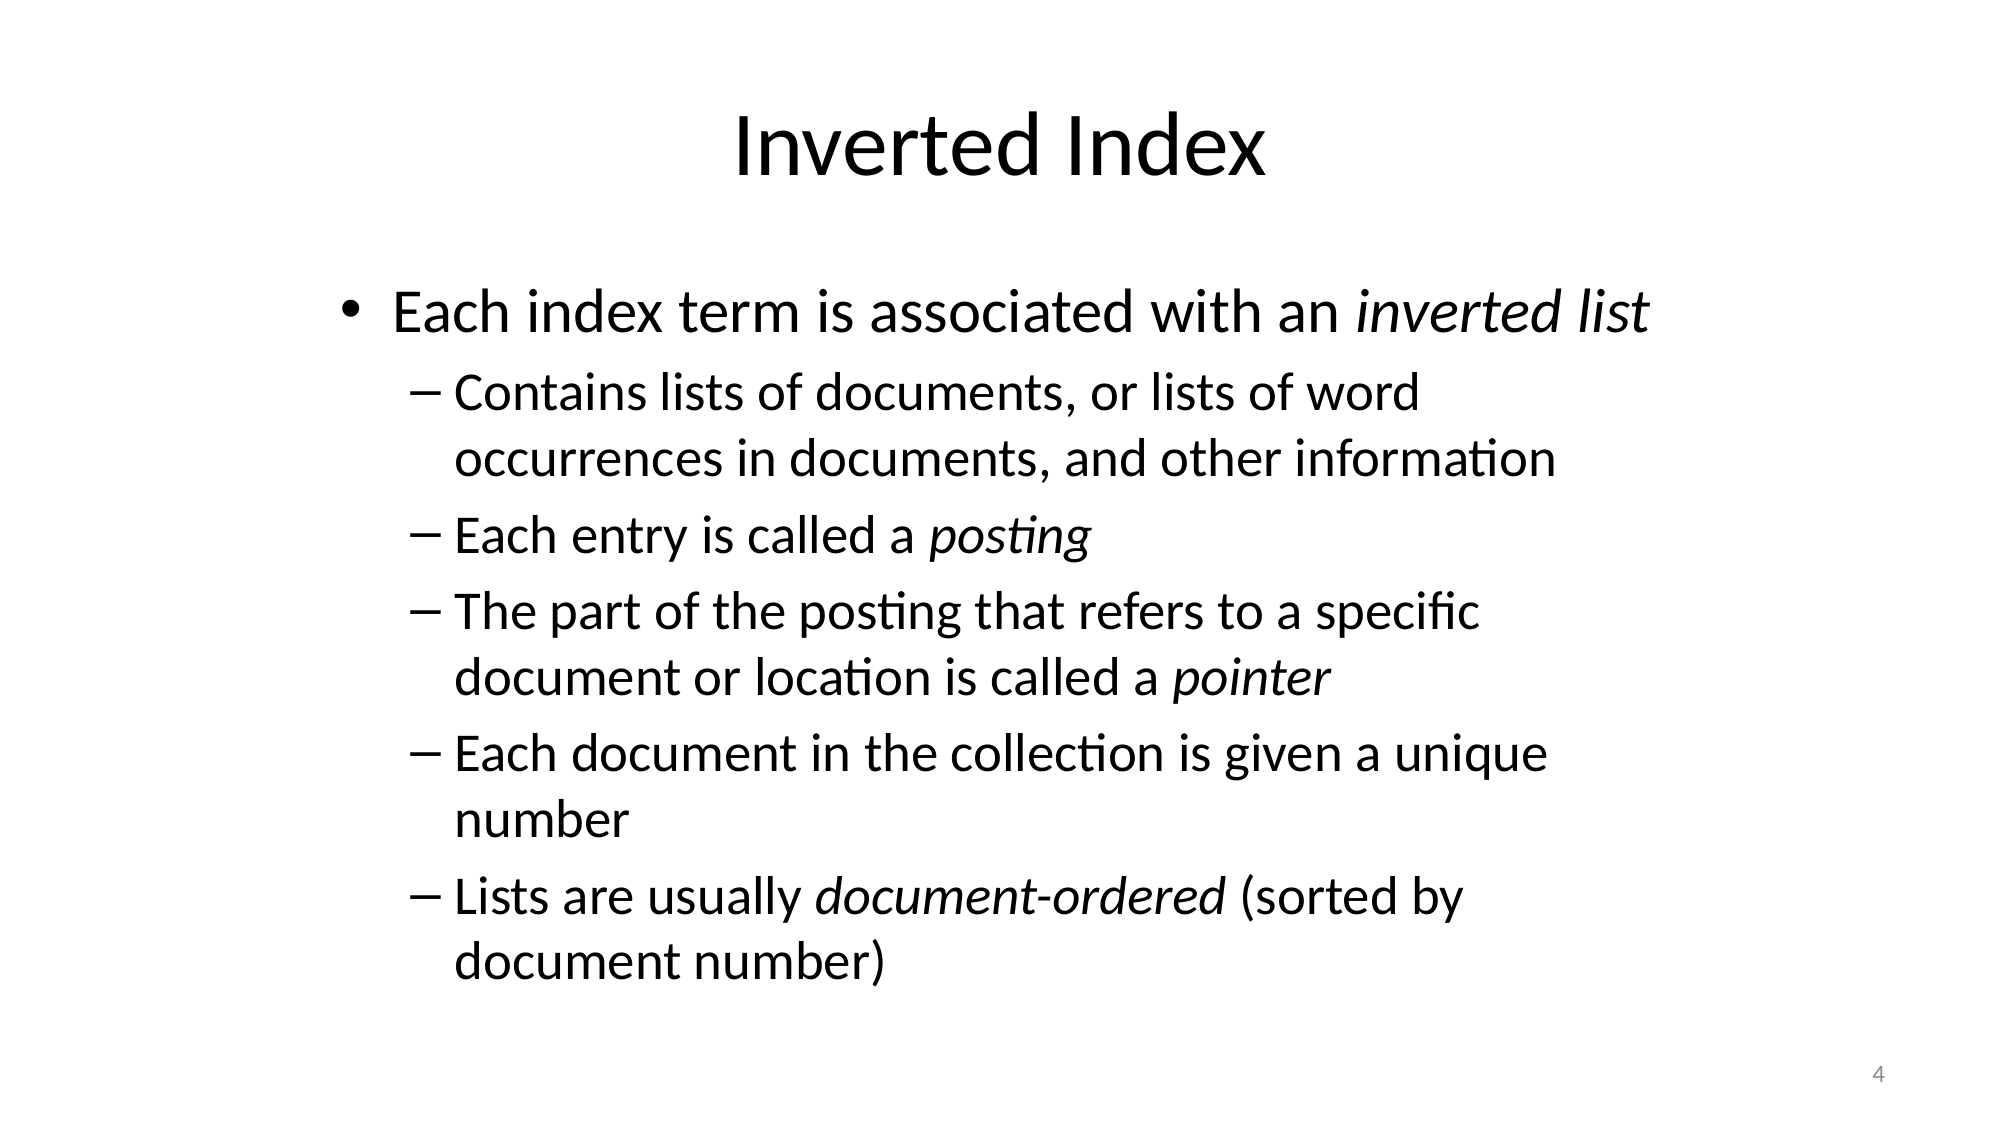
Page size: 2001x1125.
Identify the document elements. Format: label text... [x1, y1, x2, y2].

list Each index term is associated with an inverted list Contains lists of documents, or lists of word occurrences in documents, and other information Each entry is called a posting The part of the posting that refers to a specific document or location is called a pointer Each document in the collection is given a unique number Lists are usually document-ordered (sorted by document number) [324, 262, 1675, 1075]
slide_number 4 [1433, 1042, 1900, 1103]
title Inverted Index [99, 45, 1900, 233]
